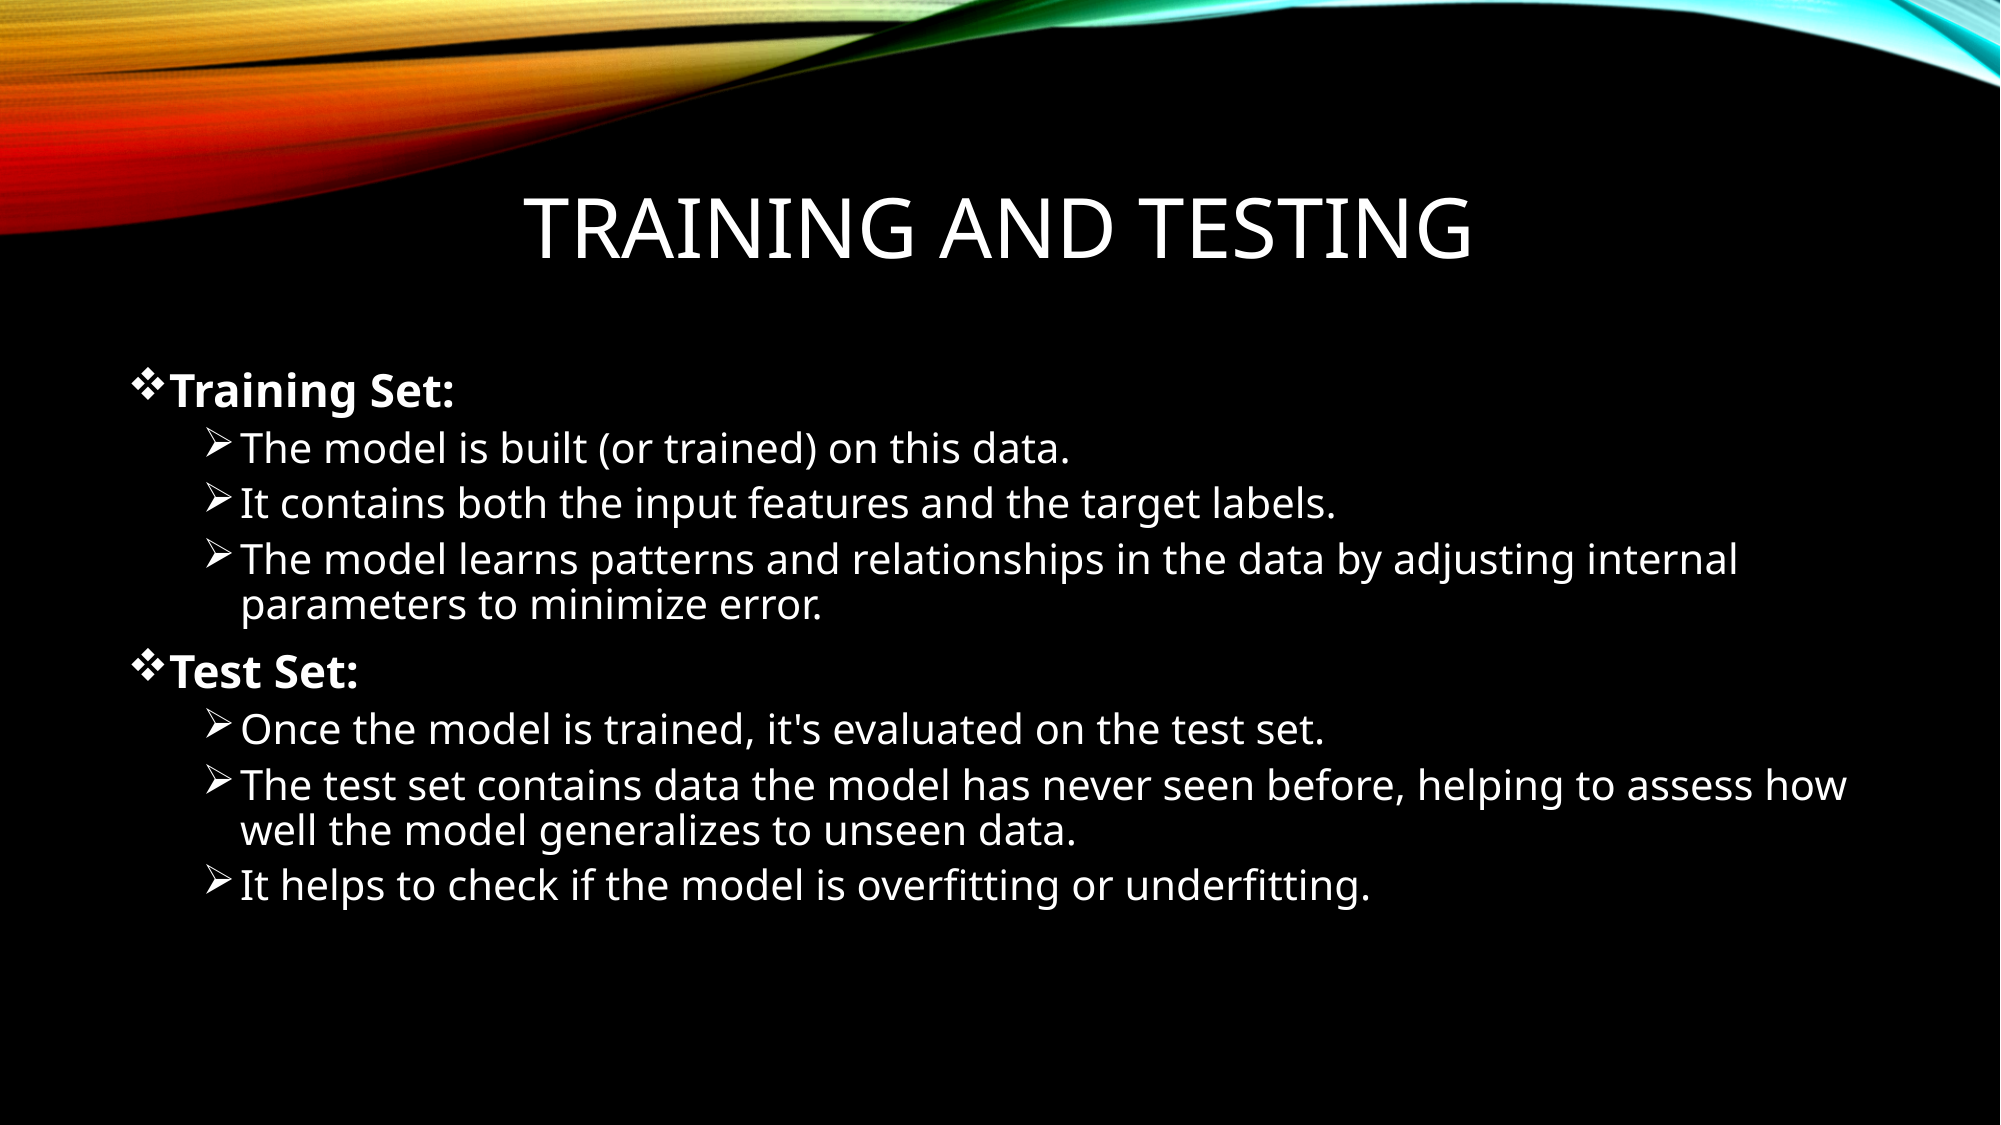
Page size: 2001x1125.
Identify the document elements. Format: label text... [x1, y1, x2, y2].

picture [0, 0, 2000, 237]
list Training Set: The model is built (or trained) on this data. It contains both the input features and the target labels. The model learns patterns and relationships in the data by adjusting internal parameters to minimize error. Test Set: Once the model is trained, it's evaluated on the test set. The test set contains data the model has never seen before, helping to assess how well the model generalizes to unseen data. It helps to check if the model is overfitting or underfitting. [112, 360, 1888, 1021]
title Training and testing [112, 125, 1888, 338]
